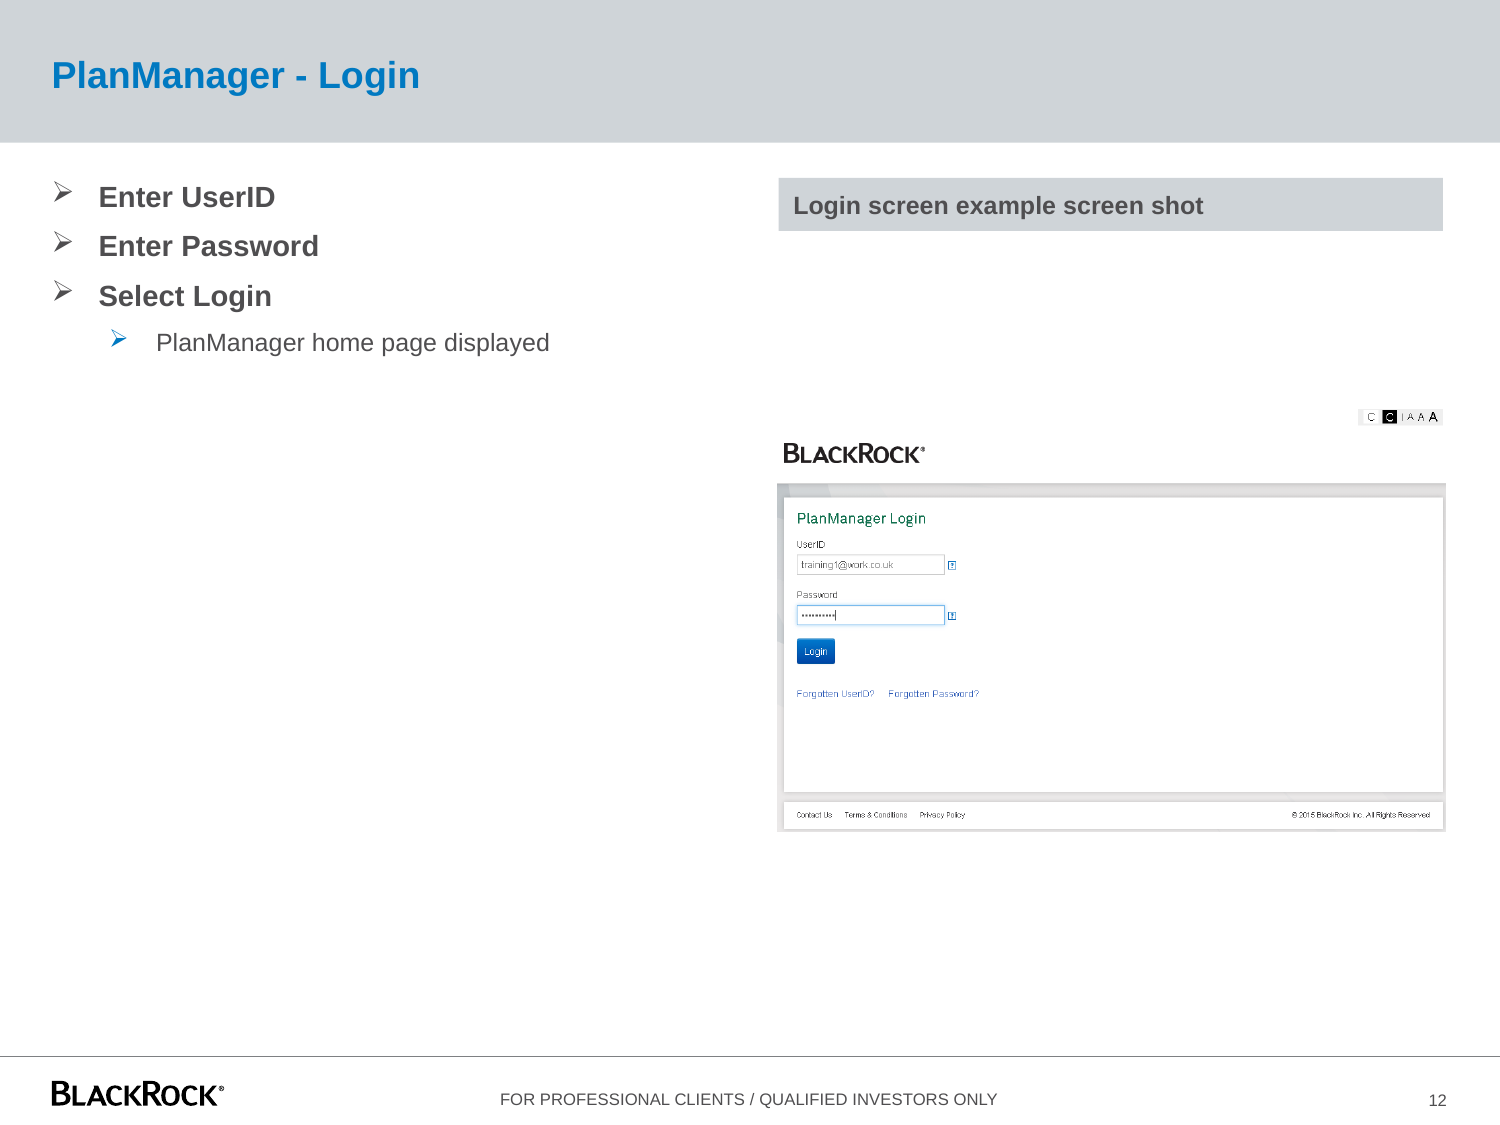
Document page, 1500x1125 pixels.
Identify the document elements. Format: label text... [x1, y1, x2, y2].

title PlanManager - Login [51, 24, 1445, 124]
slide_number 12 [1387, 1081, 1447, 1118]
list Enter UserID Enter Password Select Login PlanManager home page displayed [51, 178, 720, 986]
list Login screen example screen shot [778, 177, 1443, 231]
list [777, 409, 1446, 832]
footer For professional clients / qualified investors only [246, 1081, 1253, 1118]
